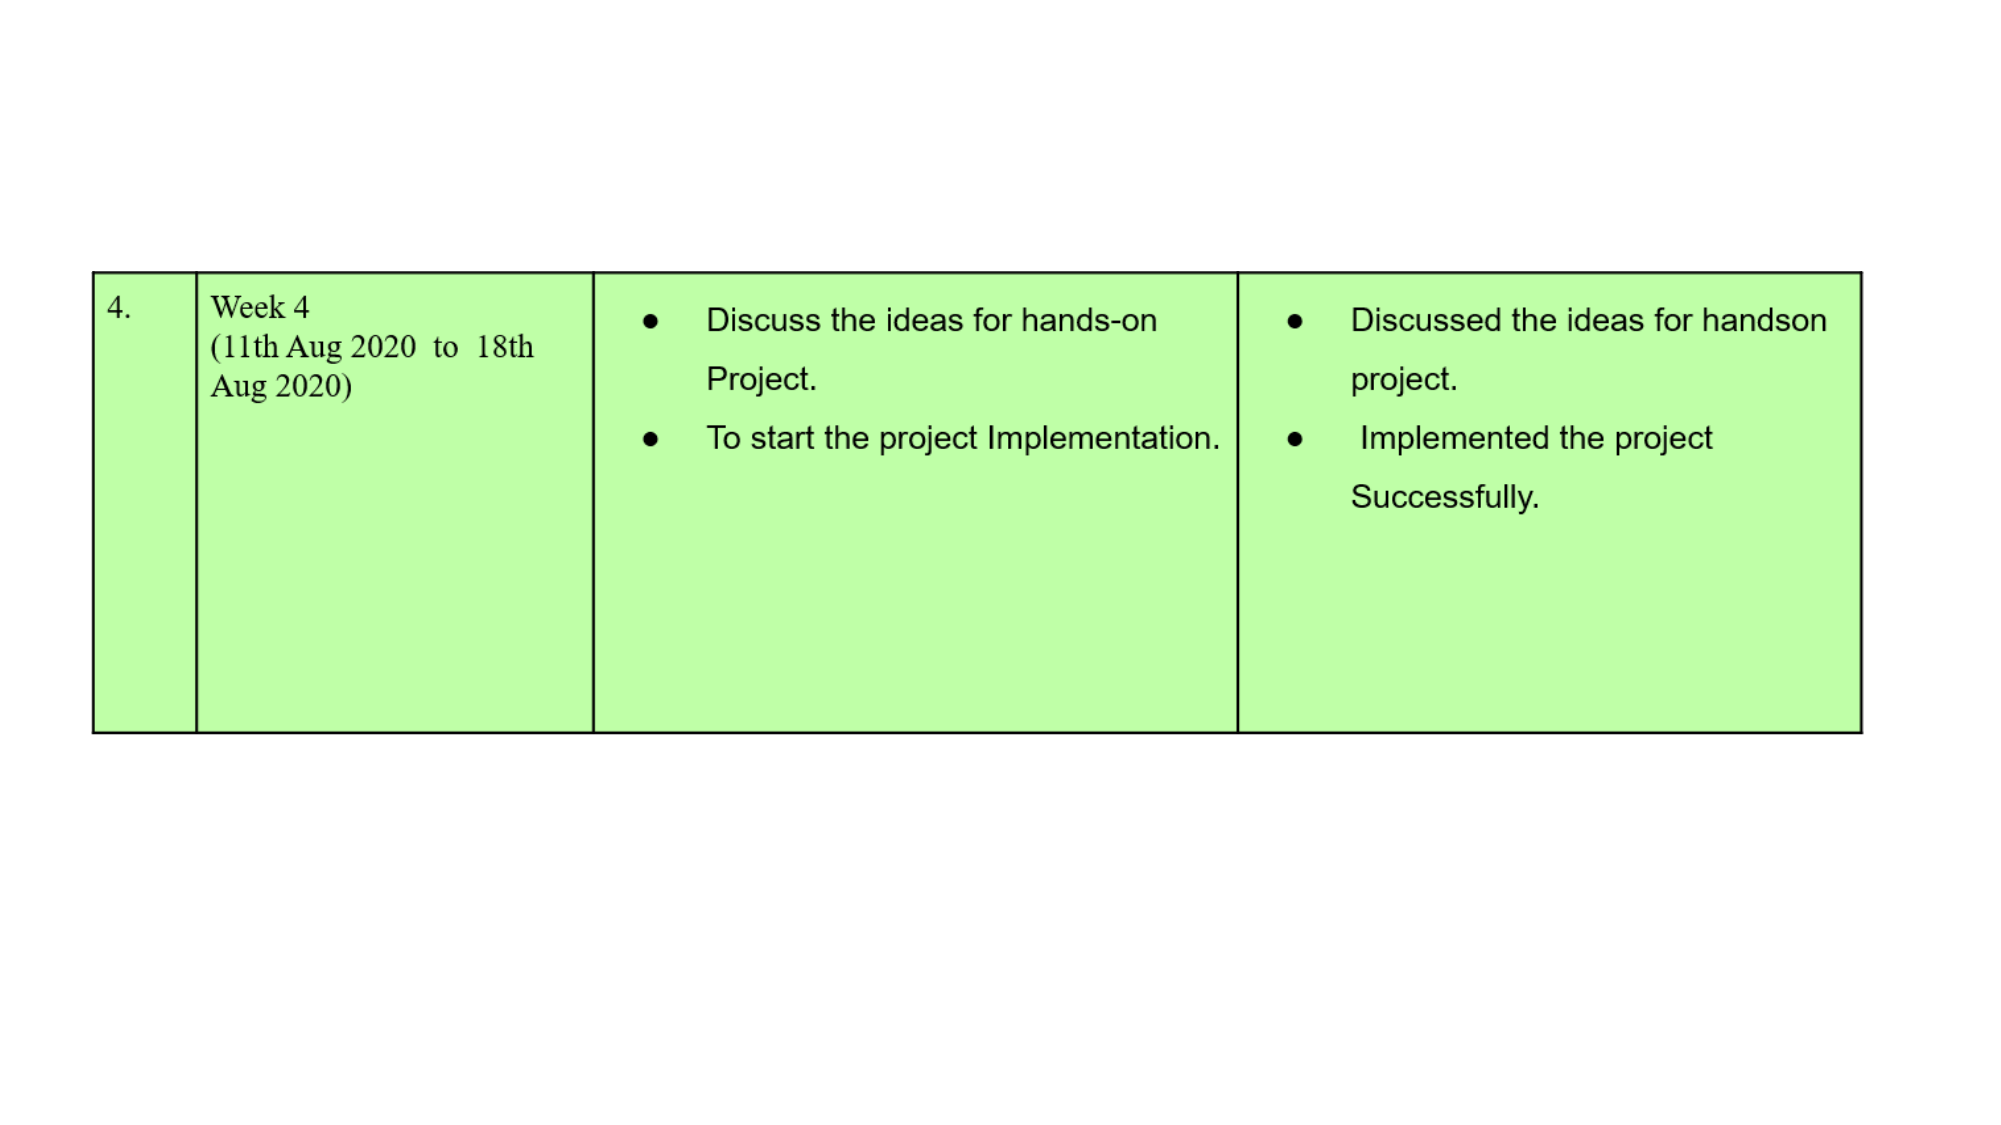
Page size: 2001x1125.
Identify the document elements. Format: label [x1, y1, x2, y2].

picture [91, 271, 1865, 737]
